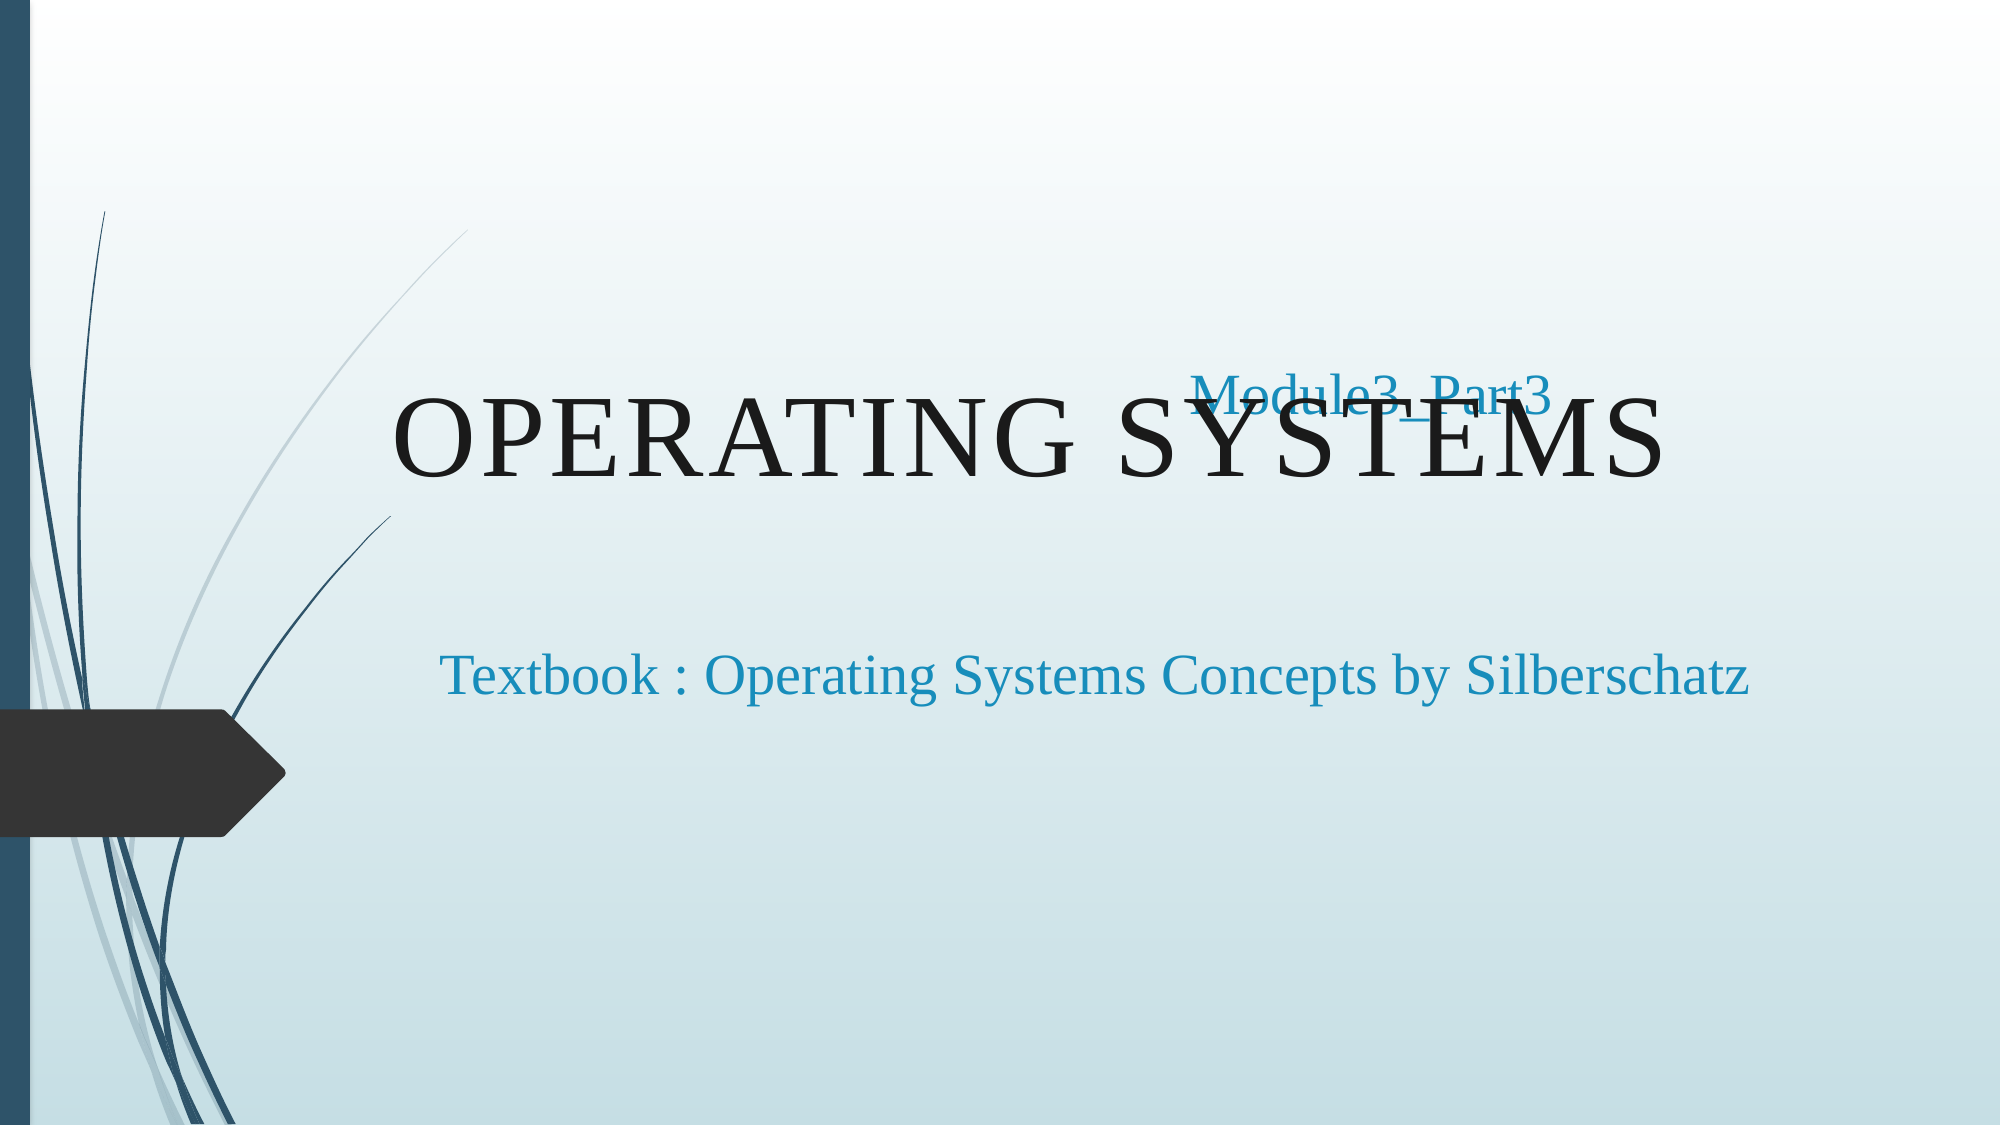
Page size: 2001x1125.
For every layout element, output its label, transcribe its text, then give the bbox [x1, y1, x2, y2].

text_box Operating SYSTEMS [375, 322, 1686, 563]
title Module3_Part3 Textbook : Operating Systems Concepts by Silberschatz [424, 412, 1888, 784]
